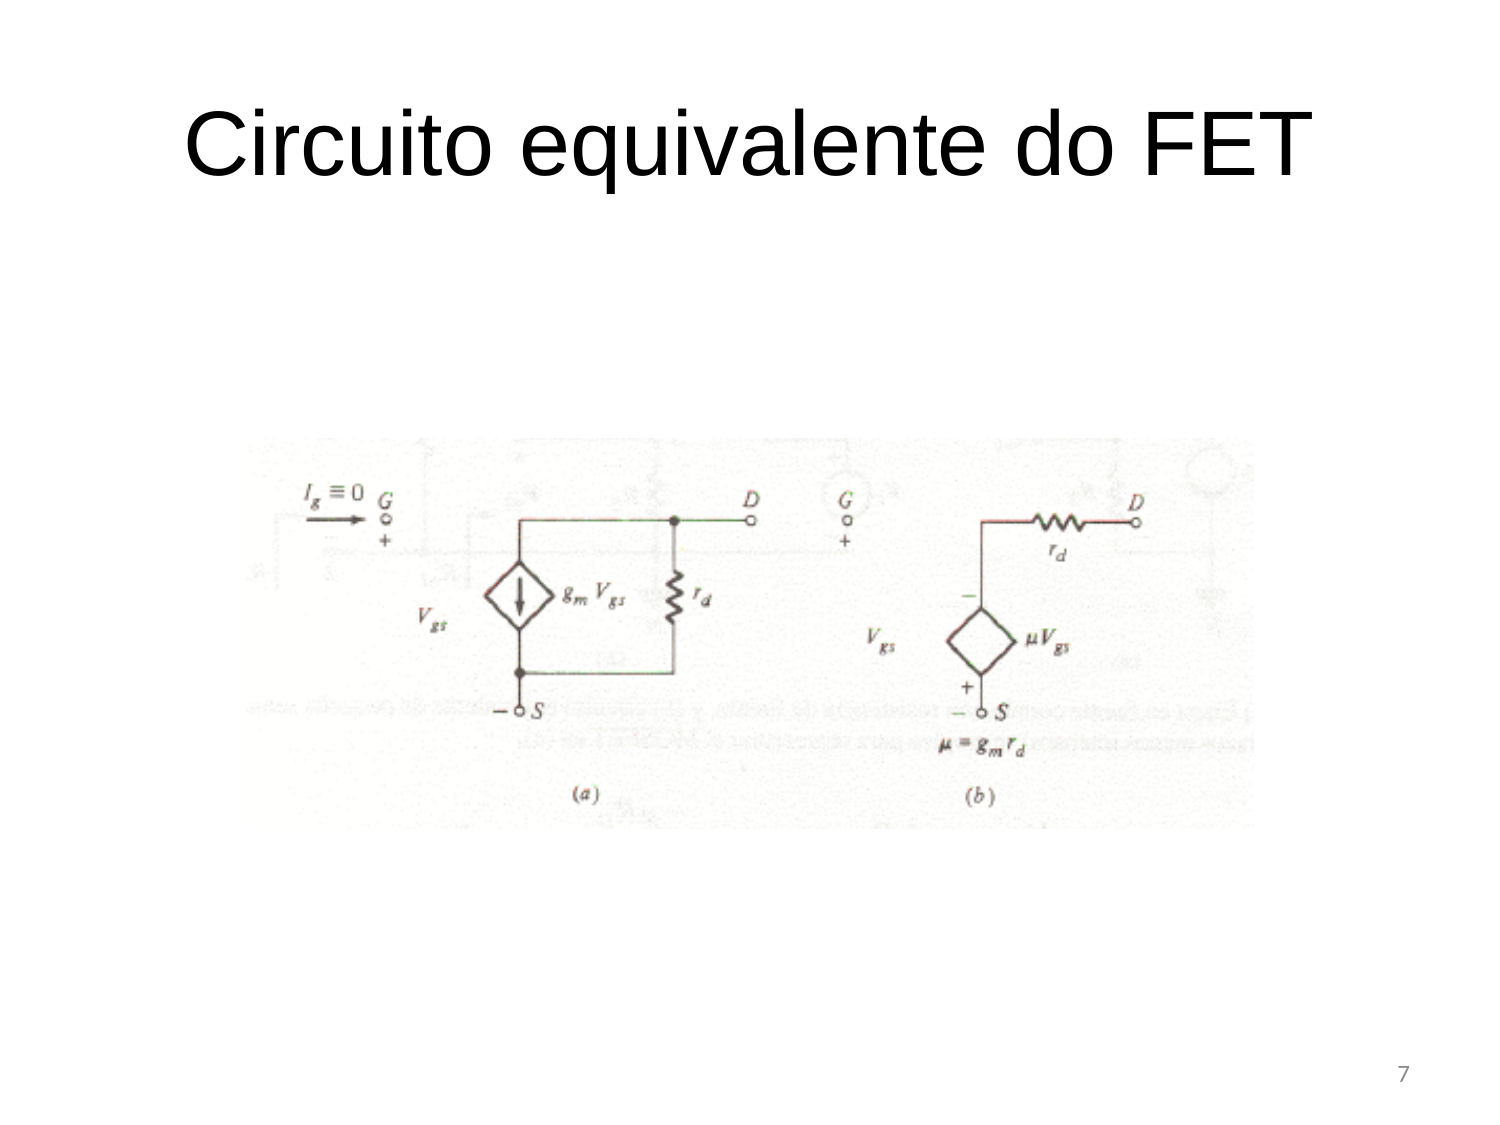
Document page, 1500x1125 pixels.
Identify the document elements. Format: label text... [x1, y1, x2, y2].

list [245, 438, 1255, 829]
slide_number 7 [1074, 1042, 1425, 1103]
title Circuito equivalente do FET [75, 45, 1425, 233]
